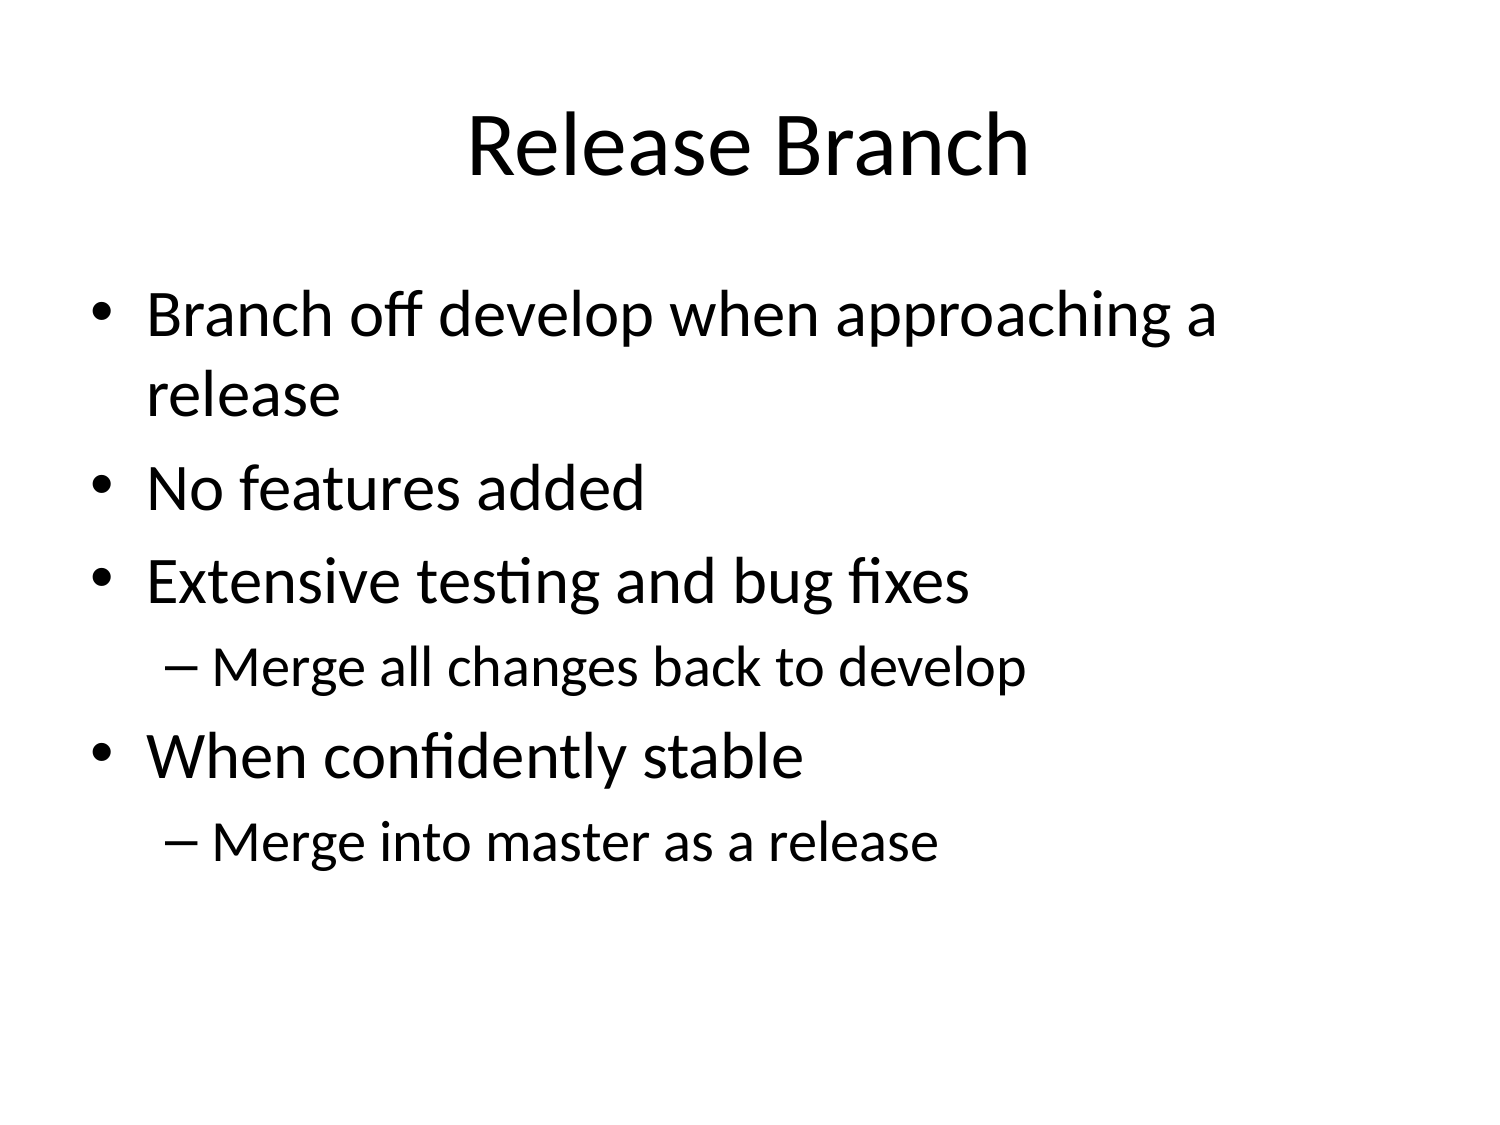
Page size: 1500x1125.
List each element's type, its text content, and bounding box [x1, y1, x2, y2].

list Branch off develop when approaching a release No features added Extensive testing and bug fixes Merge all changes back to develop When confidently stable Merge into master as a release [75, 262, 1425, 1005]
title Release Branch [75, 45, 1425, 233]
